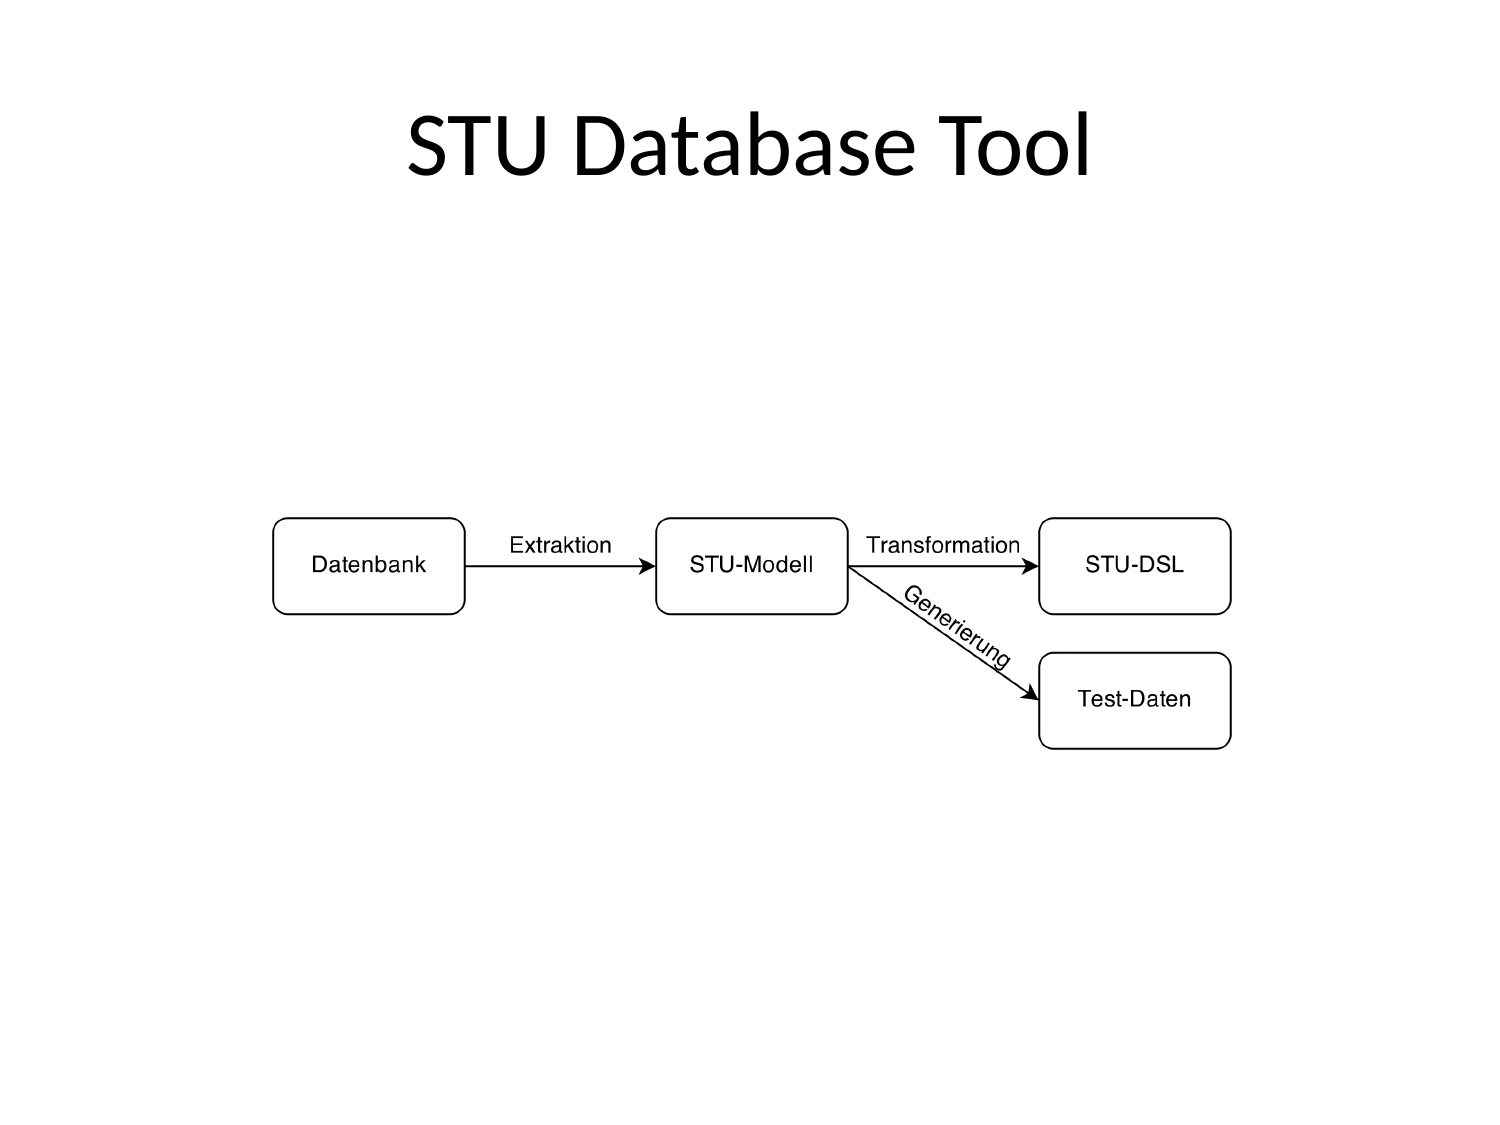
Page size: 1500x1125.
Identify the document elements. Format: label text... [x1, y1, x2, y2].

title STU Database Tool [75, 45, 1425, 233]
picture [267, 512, 1233, 755]
